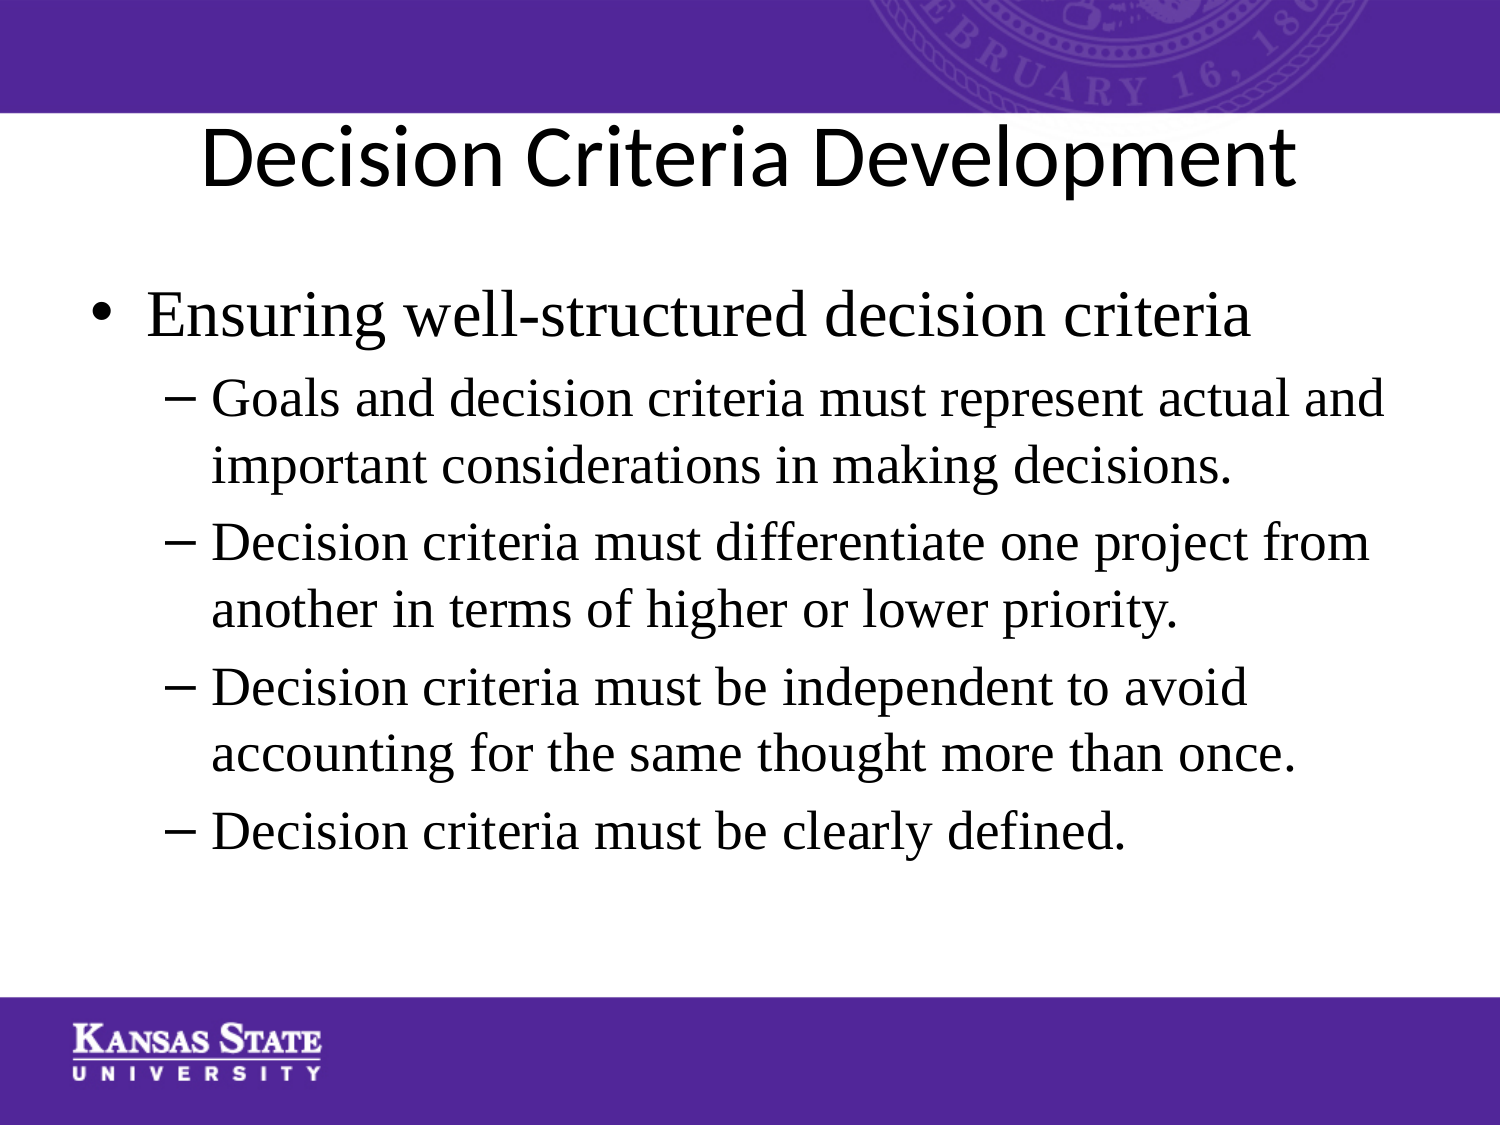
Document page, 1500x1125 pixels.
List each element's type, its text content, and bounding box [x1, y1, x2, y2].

title Decision Criteria Development [75, 57, 1425, 245]
picture [0, 0, 1500, 1125]
list Ensuring well-structured decision criteria Goals and decision criteria must represent actual and important considerations in making decisions. Decision criteria must differentiate one project from another in terms of higher or lower priority. Decision criteria must be independent to avoid accounting for the same thought more than once. Decision criteria must be clearly defined. [75, 262, 1425, 1005]
